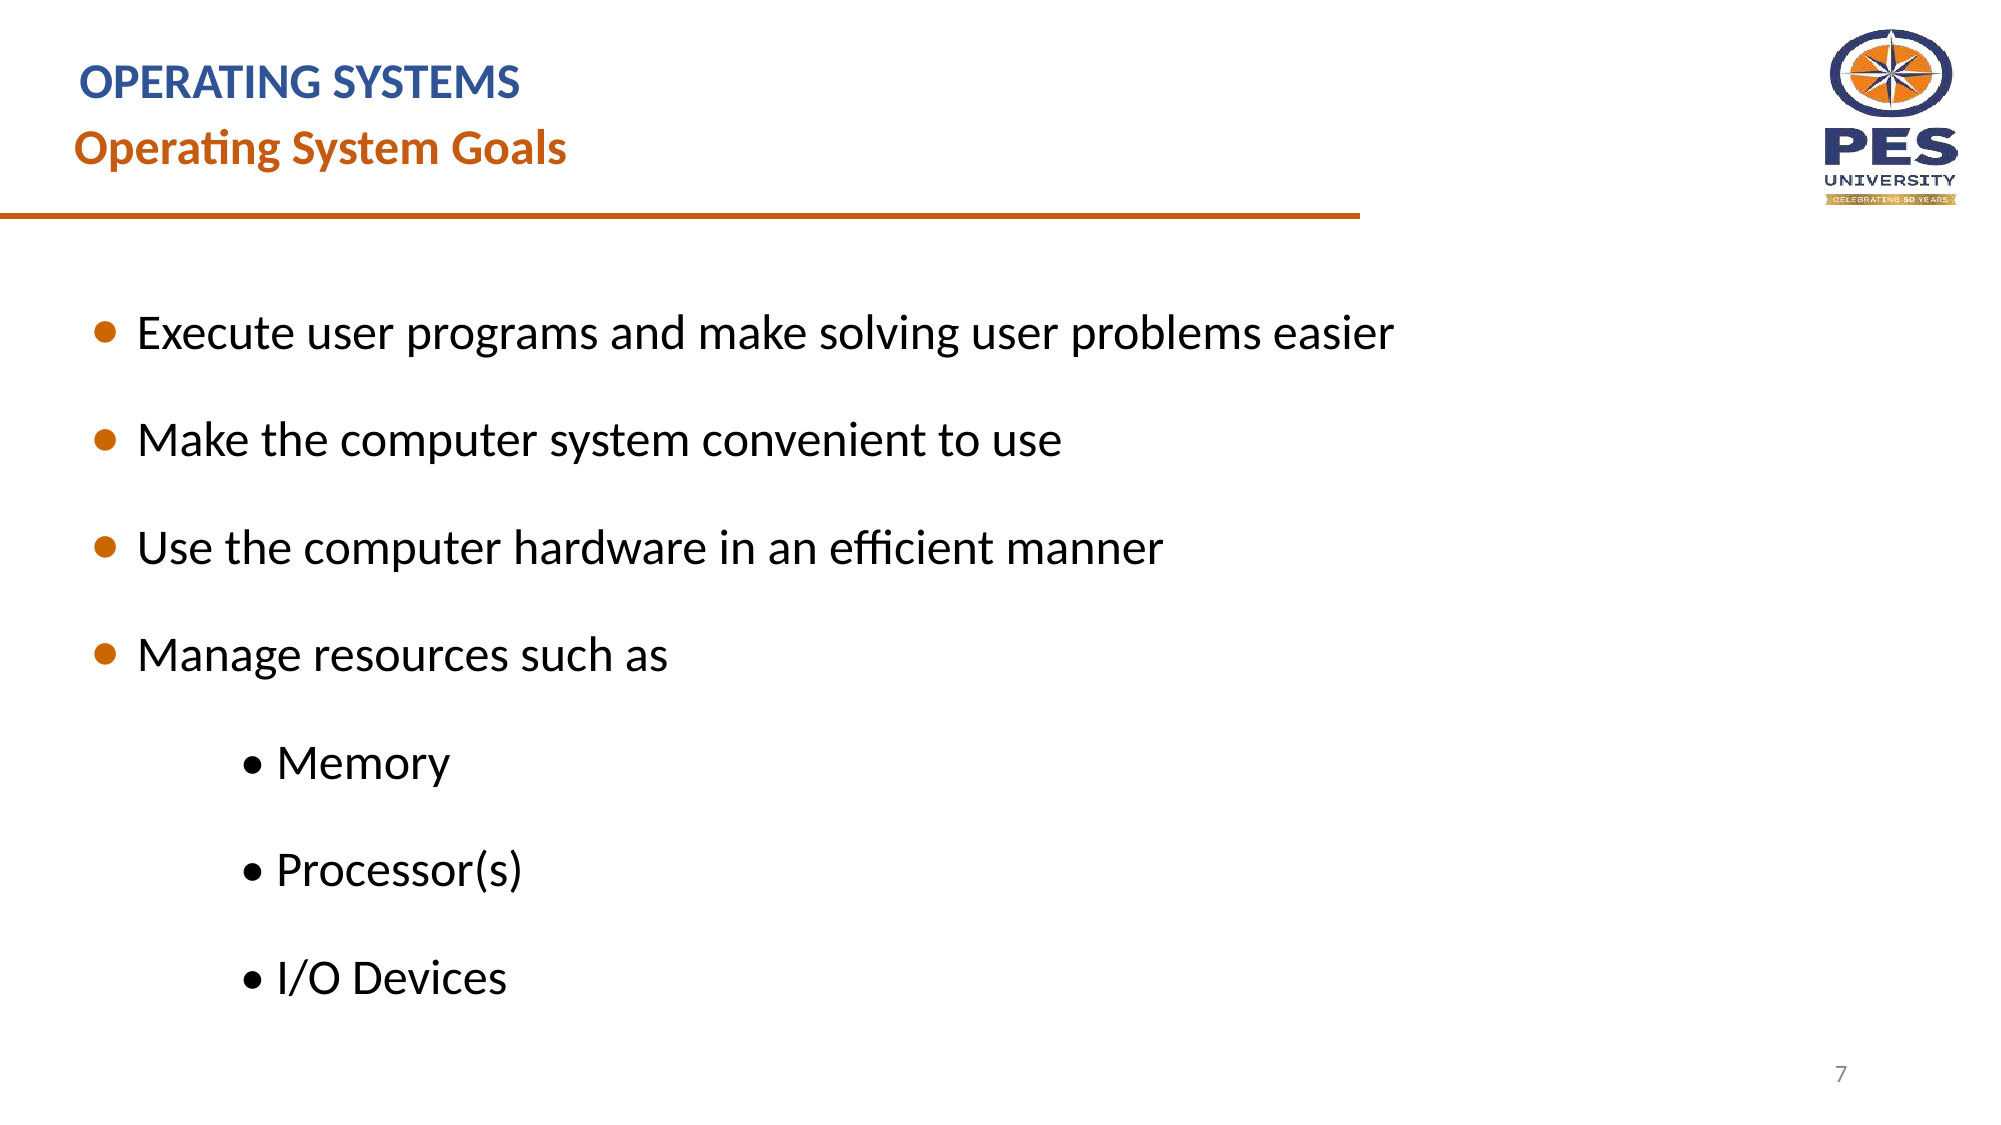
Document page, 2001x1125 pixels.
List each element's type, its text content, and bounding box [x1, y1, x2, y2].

picture [1824, 29, 1958, 205]
text_box Operating System Goals [59, 107, 1372, 183]
text_box OPERATING SYSTEMS [64, 41, 1295, 117]
text_box Execute user programs and make solving user problems easier Make the computer system convenient to use Use the computer hardware in an efficient manner Manage resources such as • Memory • Processor(s) • I/O Devices [0, 261, 1418, 1012]
slide_number 7 [1412, 1042, 1863, 1103]
